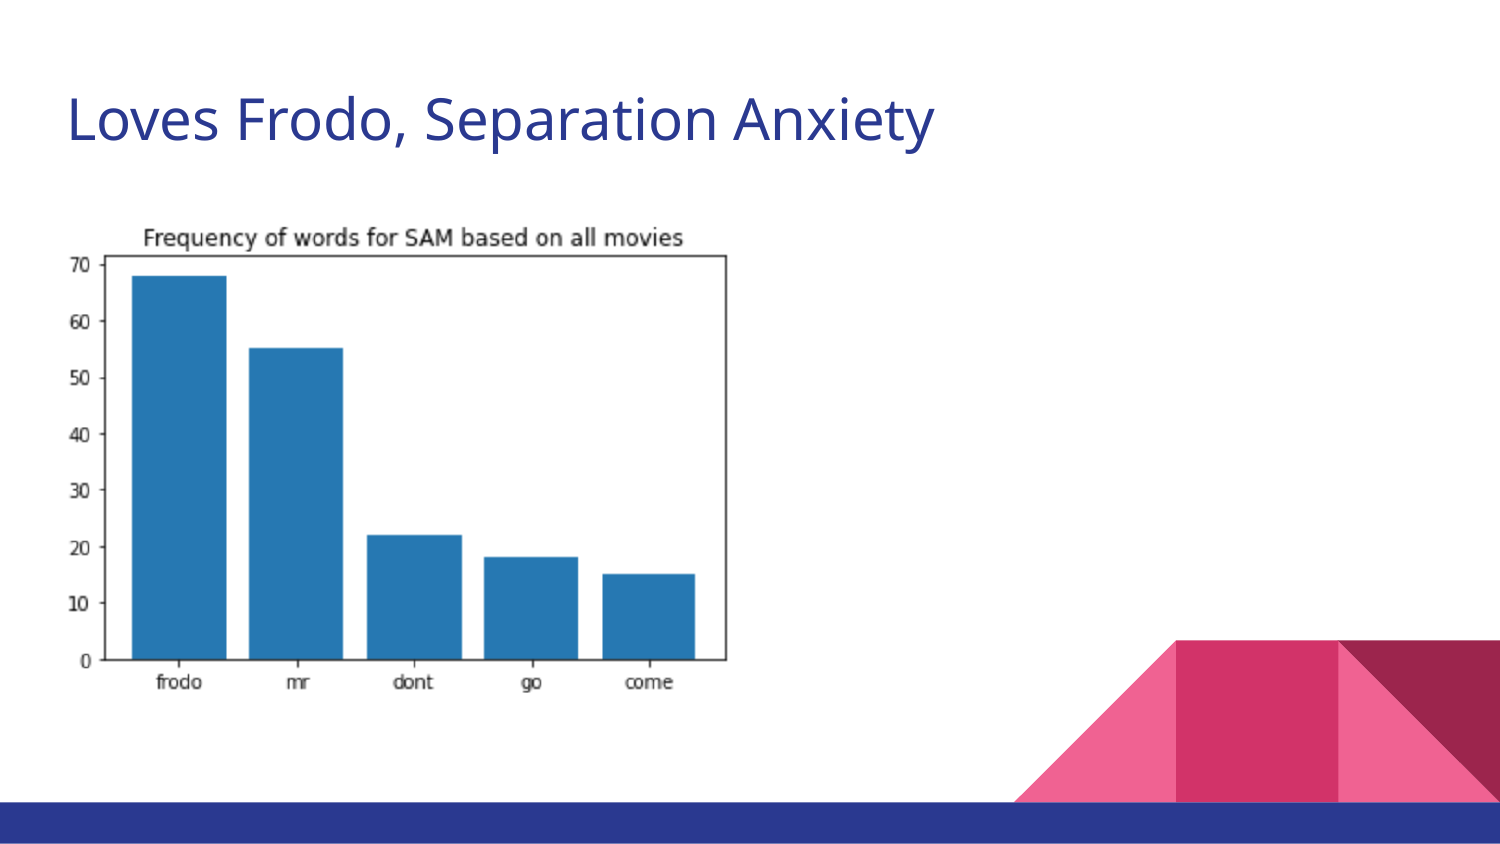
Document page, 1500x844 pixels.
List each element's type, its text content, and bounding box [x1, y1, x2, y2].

title Loves Frodo, Separation Anxiety [51, 67, 1449, 167]
picture [50, 201, 766, 706]
